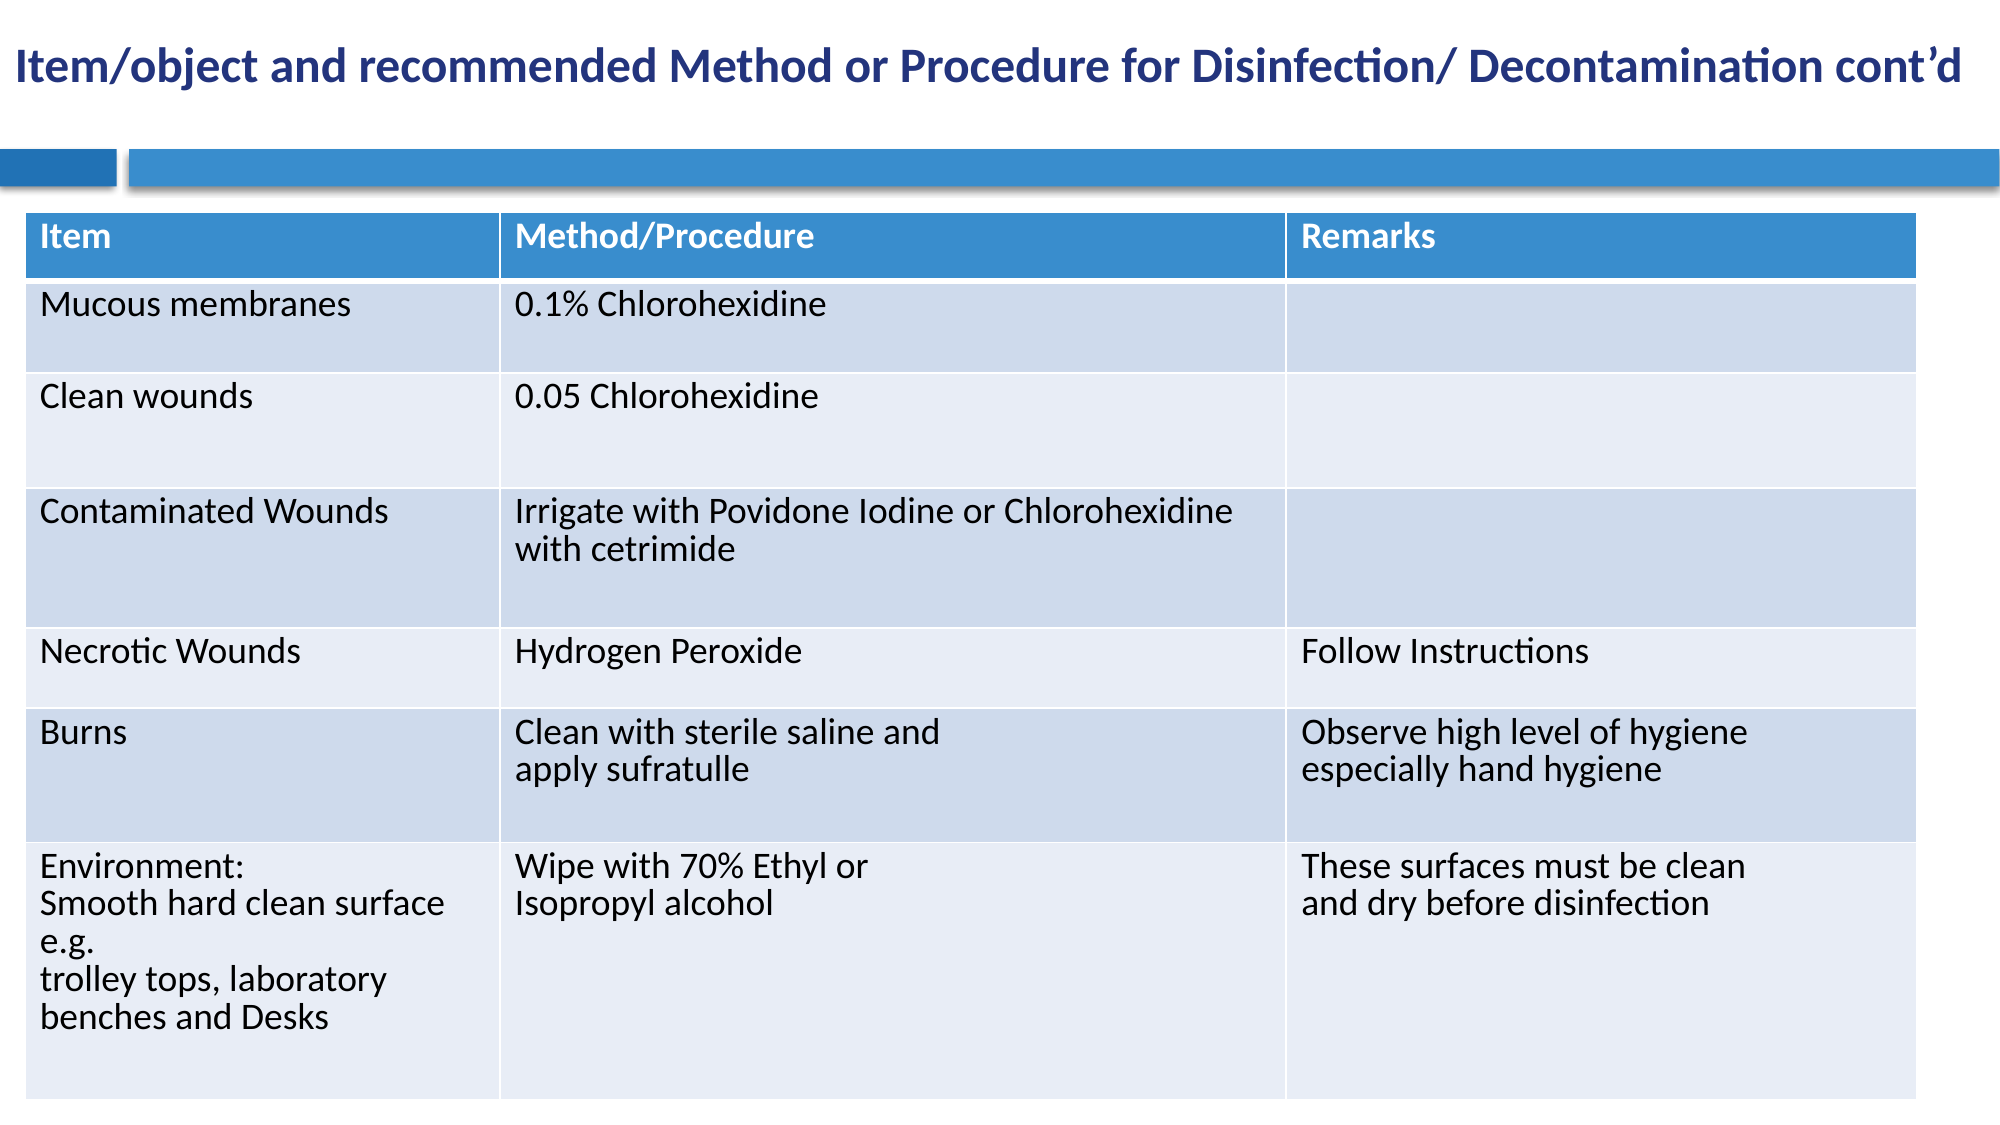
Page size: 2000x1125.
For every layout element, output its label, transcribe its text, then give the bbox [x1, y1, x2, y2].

table_cell Observe high level of hygiene especially hand hygiene [1287, 709, 1916, 842]
table_cell Follow Instructions [1287, 629, 1916, 707]
table_cell 0.1% Chlorohexidine [501, 284, 1285, 372]
table_cell These surfaces must be clean and dry before disinfection [1287, 843, 1916, 1099]
table_cell Contaminated Wounds [26, 489, 499, 627]
table_cell [1287, 374, 1916, 487]
table_cell Burns [26, 709, 499, 842]
table_cell [1287, 489, 1916, 627]
table_cell Irrigate with Povidone Iodine or Chlorohexidine with cetrimide [501, 489, 1285, 627]
table_cell Environment: Smooth hard clean surface e.g. trolley tops, laboratory benches and Desks [26, 843, 499, 1099]
table_cell Necrotic Wounds [26, 629, 499, 707]
table_cell Hydrogen Peroxide [501, 629, 1285, 707]
table_header Method/Procedure [501, 213, 1285, 278]
table_cell Mucous membranes [26, 284, 499, 372]
table_cell 0.05 Chlorohexidine [501, 374, 1285, 487]
table_cell Clean wounds [26, 374, 499, 487]
table_cell [1287, 284, 1916, 372]
table_header Remarks [1287, 213, 1916, 278]
title Item/object and recommended Method or Procedure for Disinfection/ Decontamination cont’d [0, 14, 2000, 125]
table_header Item [26, 213, 499, 278]
table_cell Clean with sterile saline and apply sufratulle [501, 709, 1285, 842]
table_cell Wipe with 70% Ethyl or Isopropyl alcohol [501, 843, 1285, 1099]
